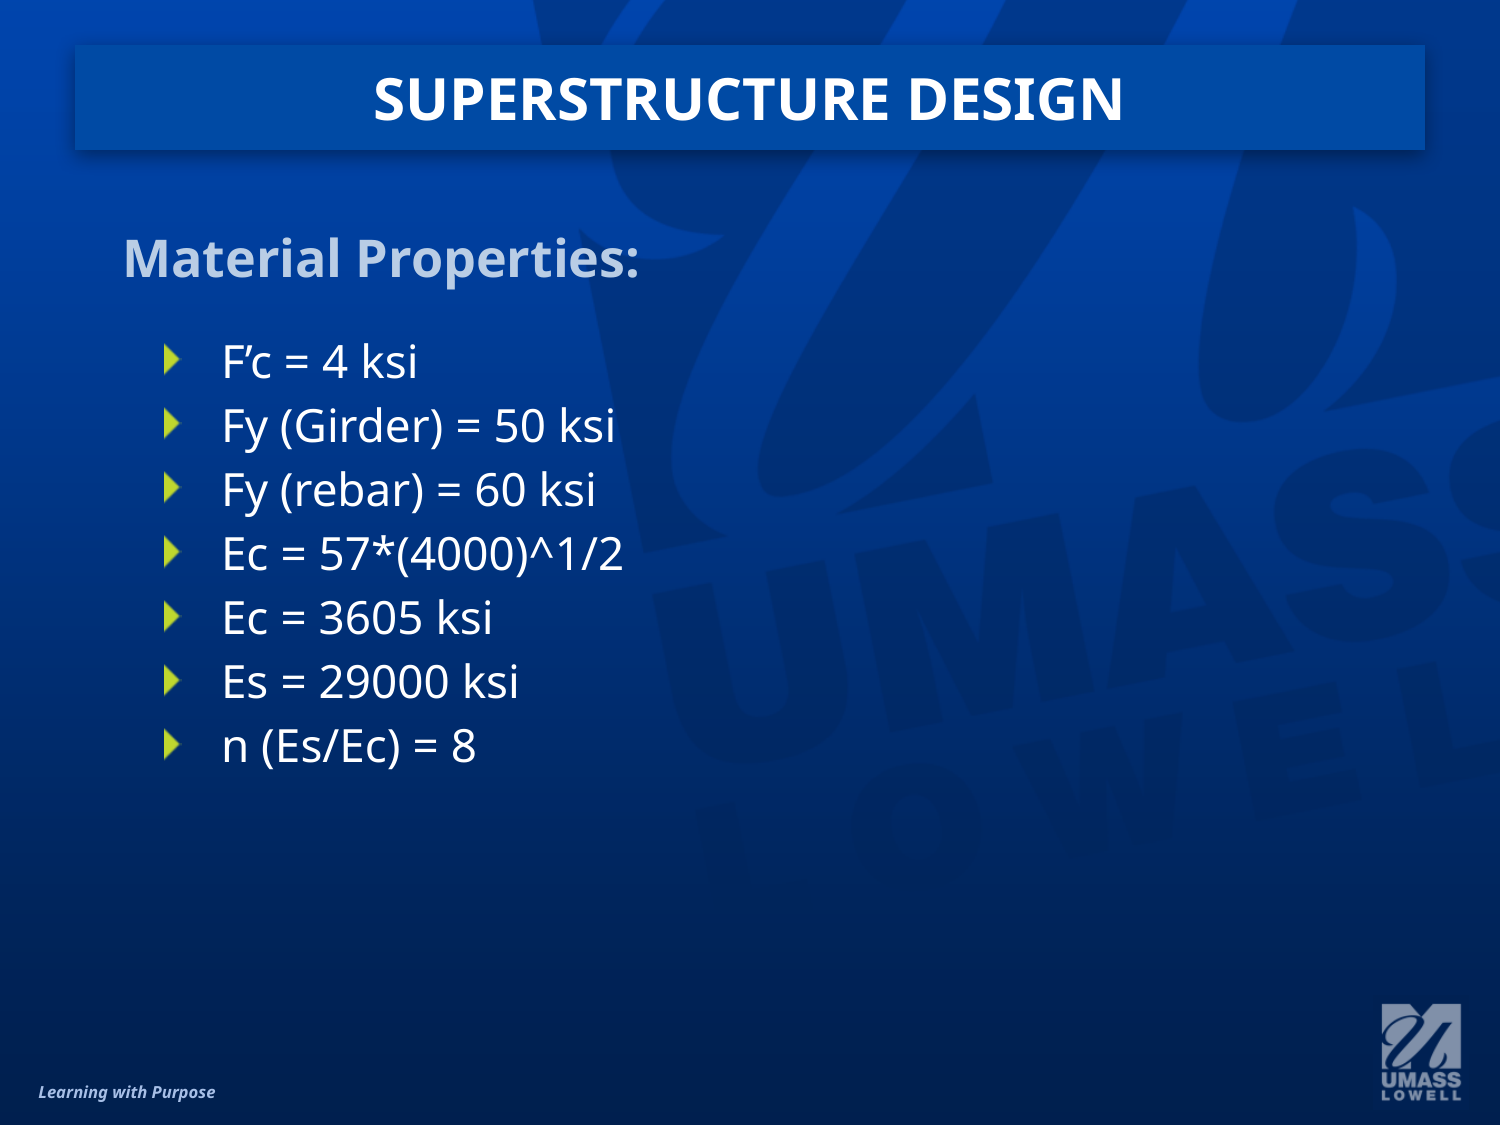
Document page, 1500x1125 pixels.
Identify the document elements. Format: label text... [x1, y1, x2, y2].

text_box Material Properties: [49, 212, 713, 300]
list F’c = 4 ksi Fy (Girder) = 50 ksi Fy (rebar) = 60 ksi Ec = 57*(4000)^1/2 Ec = 3605 ksi Es = 29000 ksi n (Es/Ec) = 8 [150, 324, 750, 813]
picture [0, 0, 1500, 1125]
title SUPERSTRUCTURE DESIGN [75, 45, 1425, 150]
